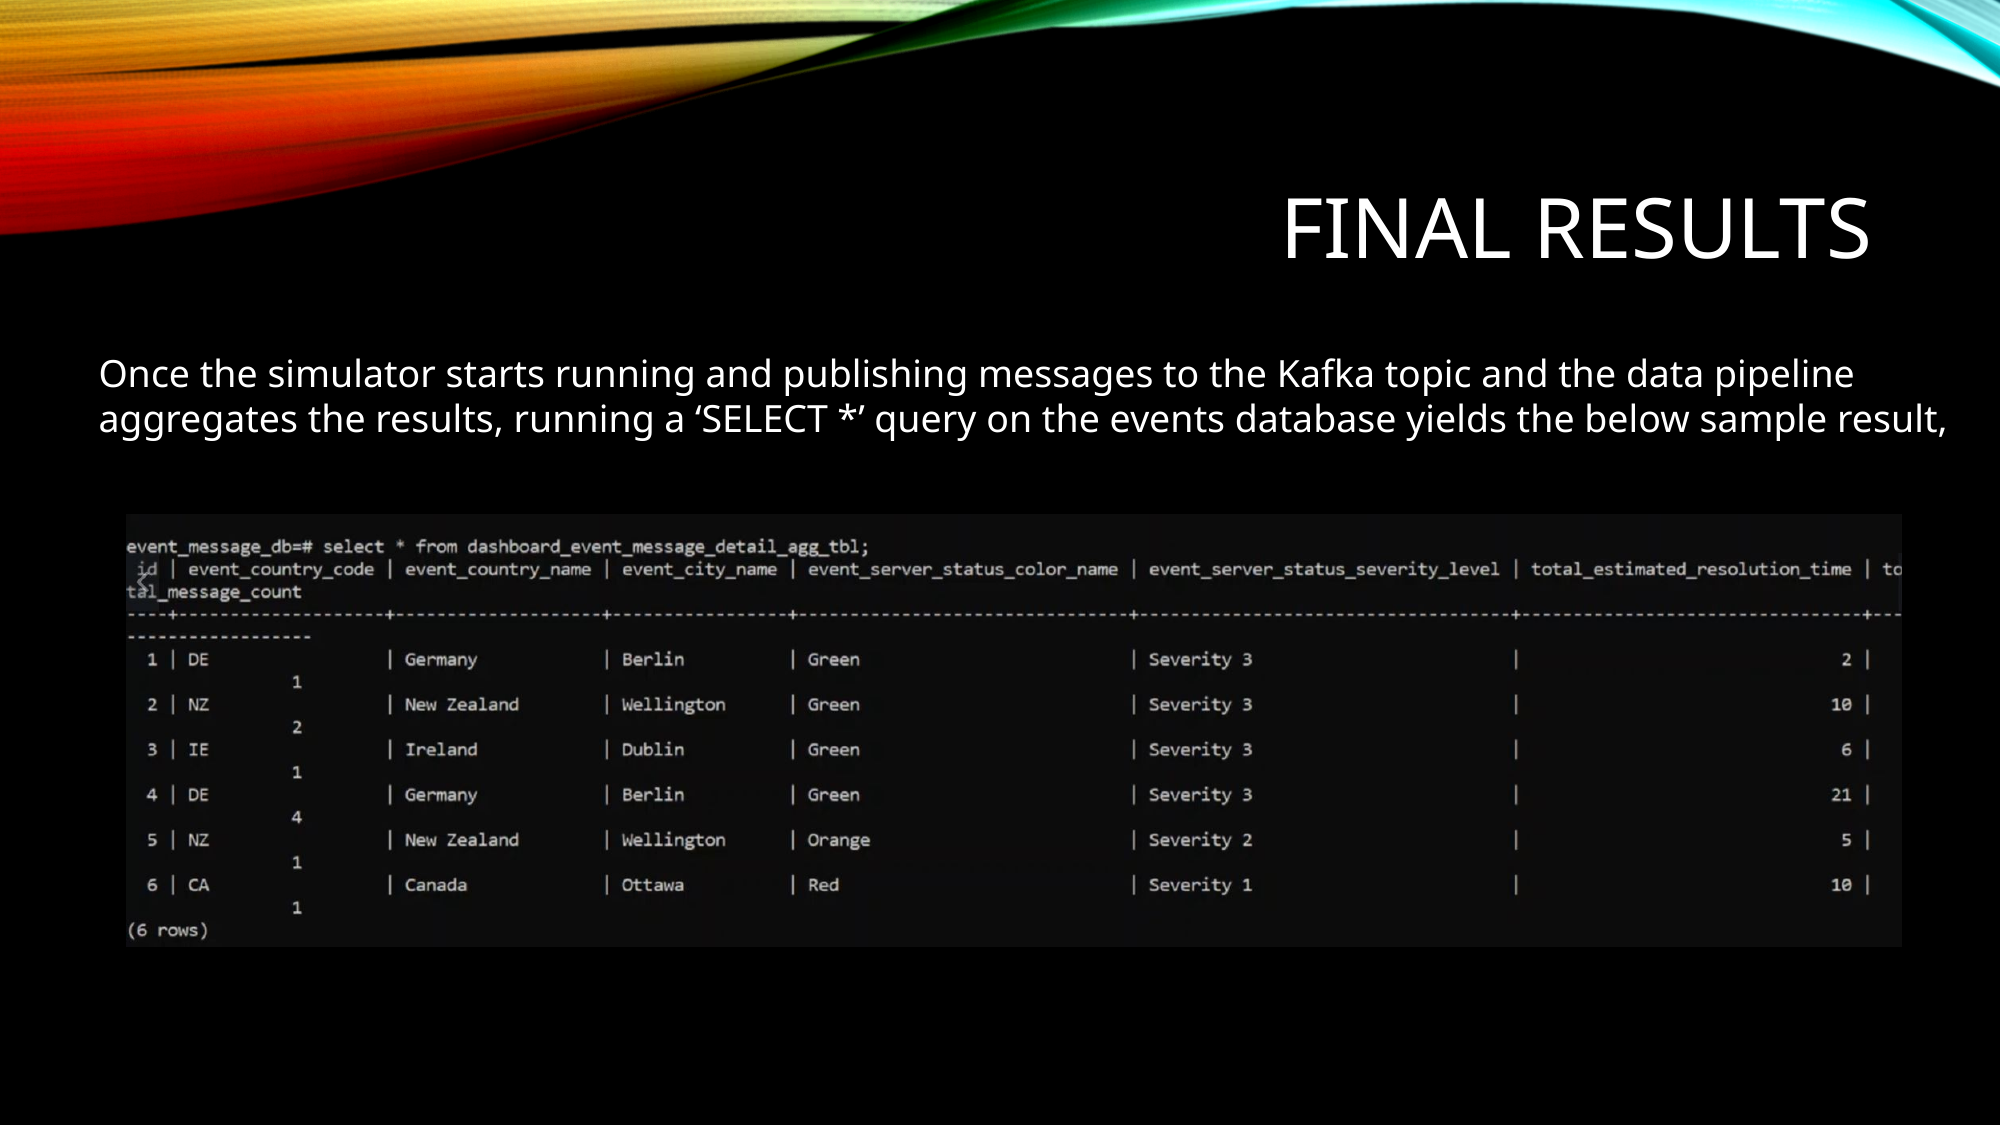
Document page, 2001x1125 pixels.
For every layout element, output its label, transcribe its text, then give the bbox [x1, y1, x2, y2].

text_box Once the simulator starts running and publishing messages to the Kafka topic and the data pipeline aggregates the results, running a ‘SELECT *’ query on the events database yields the below sample result, [83, 342, 1965, 448]
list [125, 514, 1902, 948]
picture [0, 0, 2000, 237]
title FINAL RESULTS [474, 125, 1888, 338]
